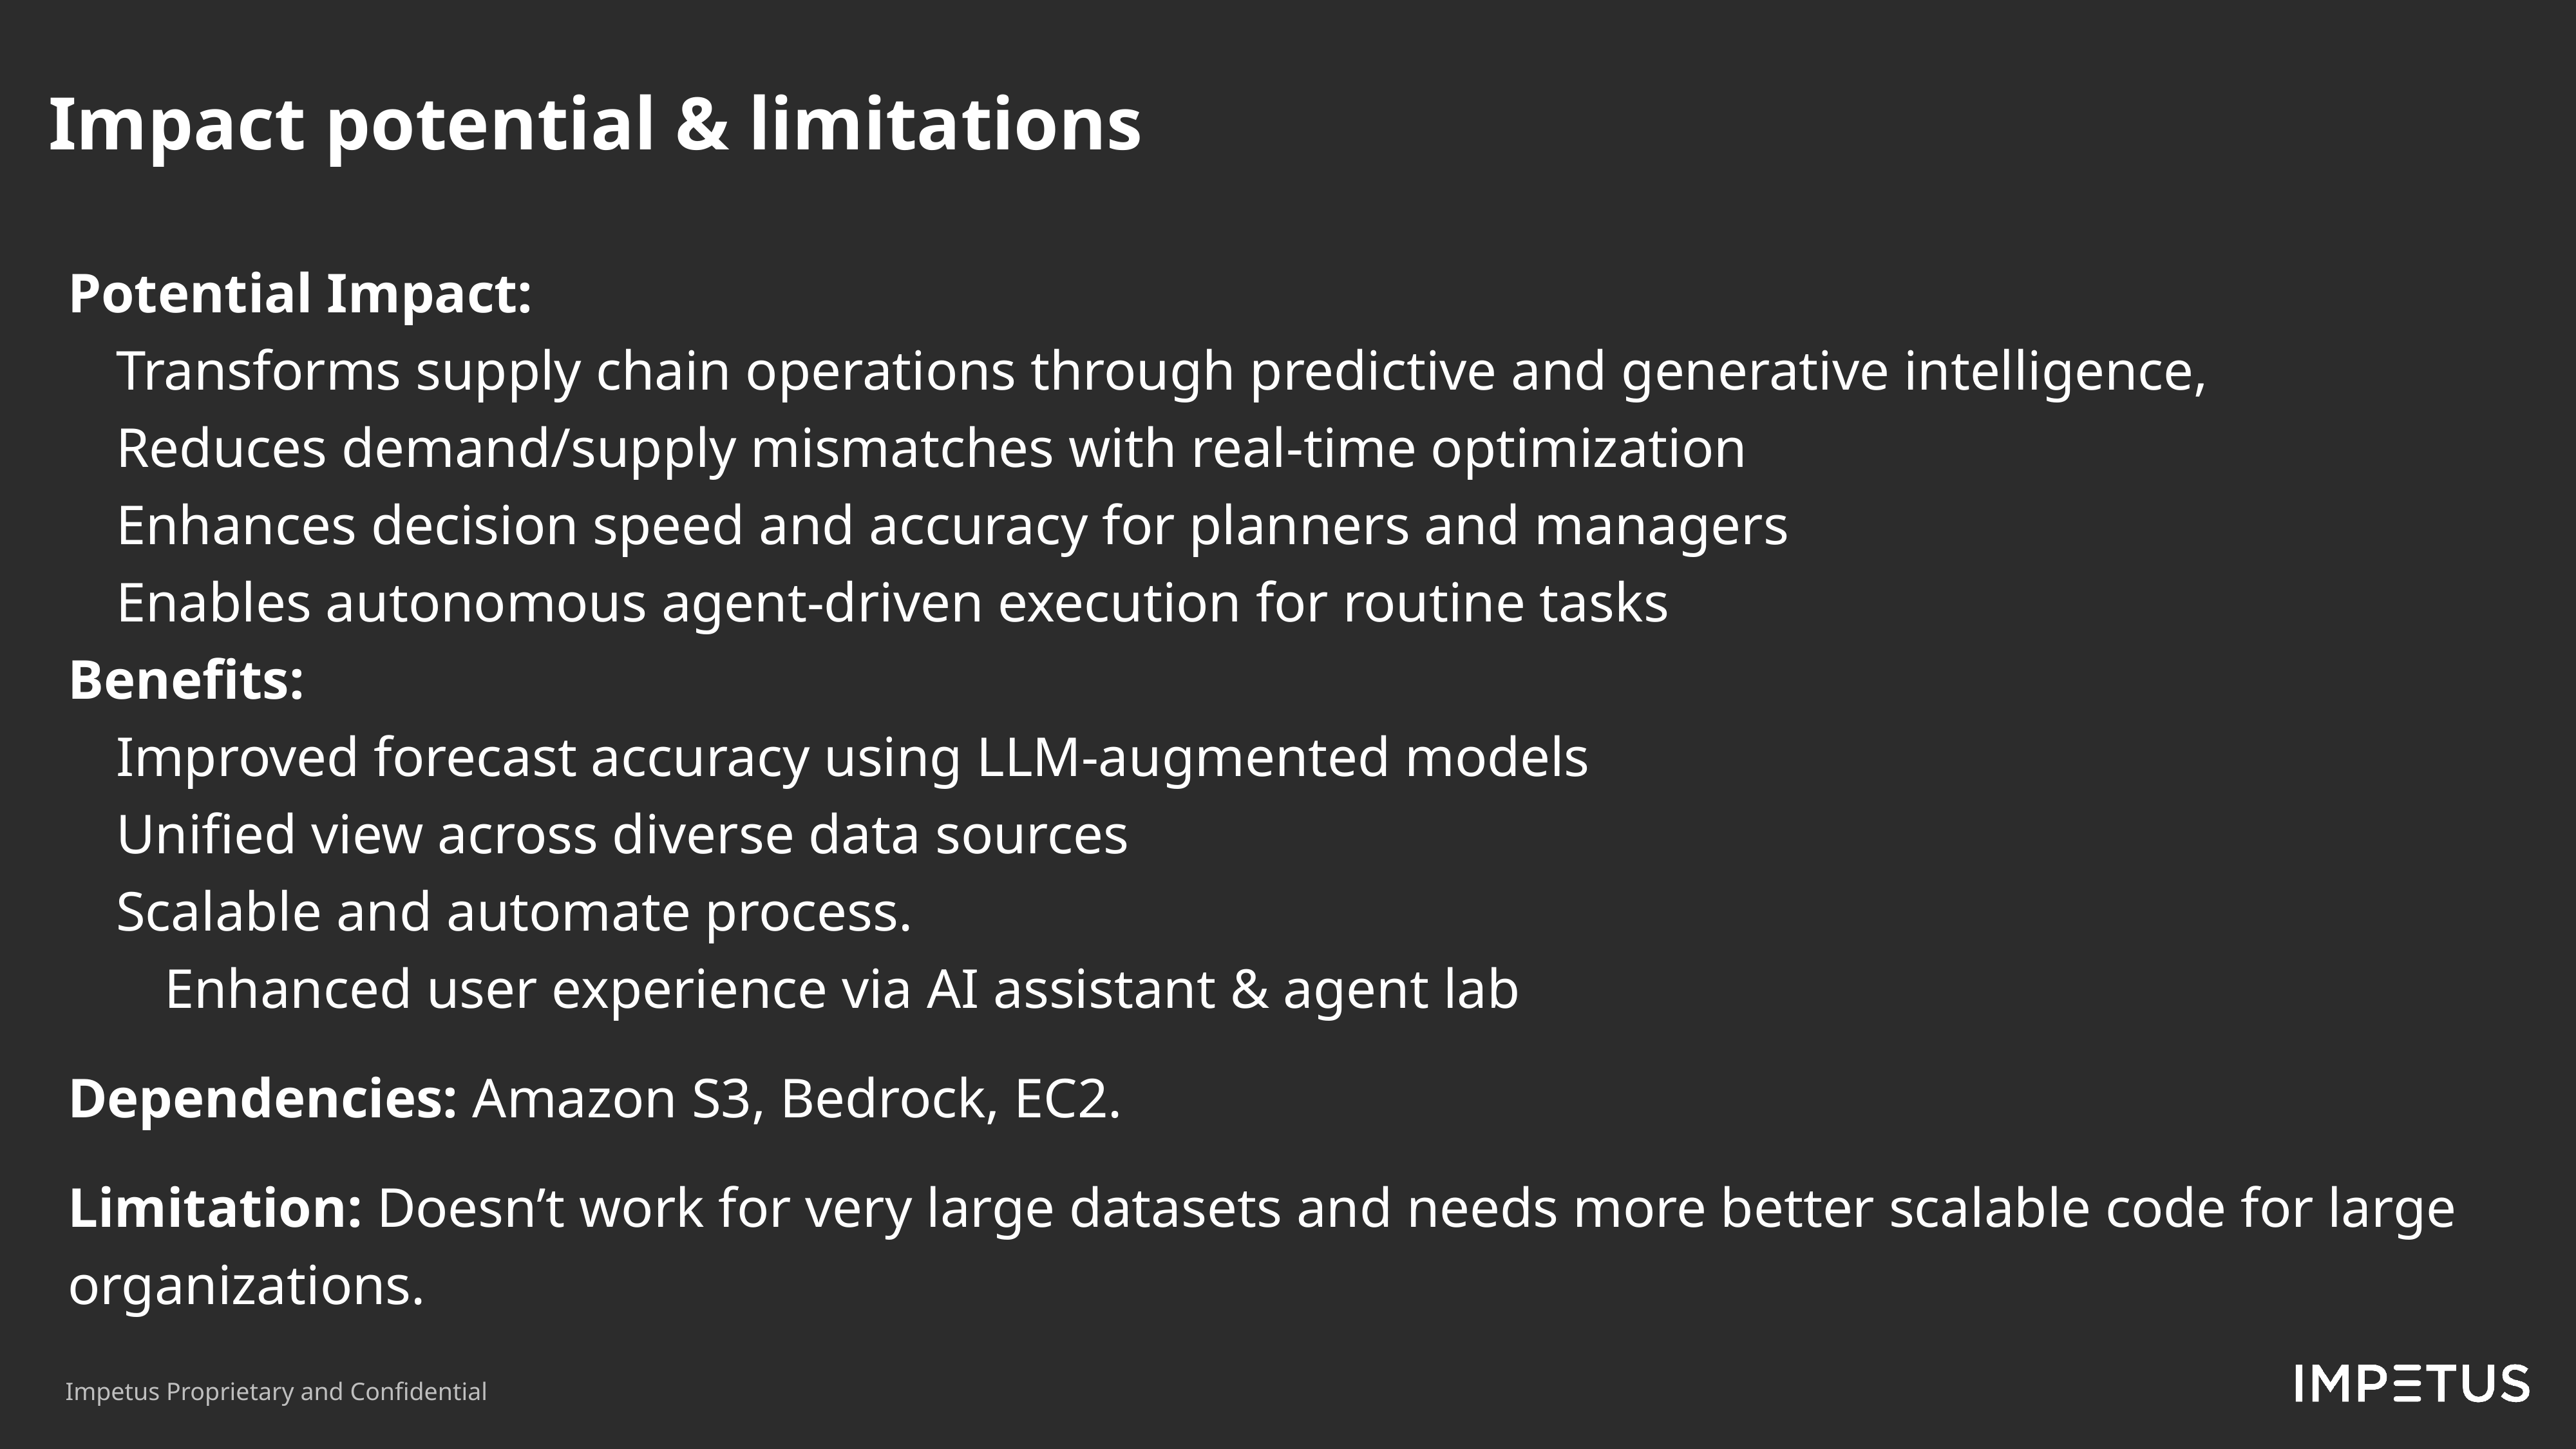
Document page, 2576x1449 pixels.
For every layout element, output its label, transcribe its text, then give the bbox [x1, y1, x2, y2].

picture [2277, 1345, 2548, 1421]
list Potential Impact: Transforms supply chain operations through predictive and generative intelligence, Reduces demand/supply mismatches with real-time optimization Enhances decision speed and accuracy for planners and managers Enables autonomous agent-driven execution for routine tasks Benefits: Improved forecast accuracy using LLM-augmented models Unified view across diverse data sources Scalable and automate process. Enhanced user experience via AI assistant & agent lab Dependencies: Amazon S3, Bedrock, EC2. Limitation: Doesn’t work for very large datasets and needs more better scalable code for large organizations. [48, 241, 2528, 1304]
list Impact potential & limitations​ [48, 48, 2528, 193]
